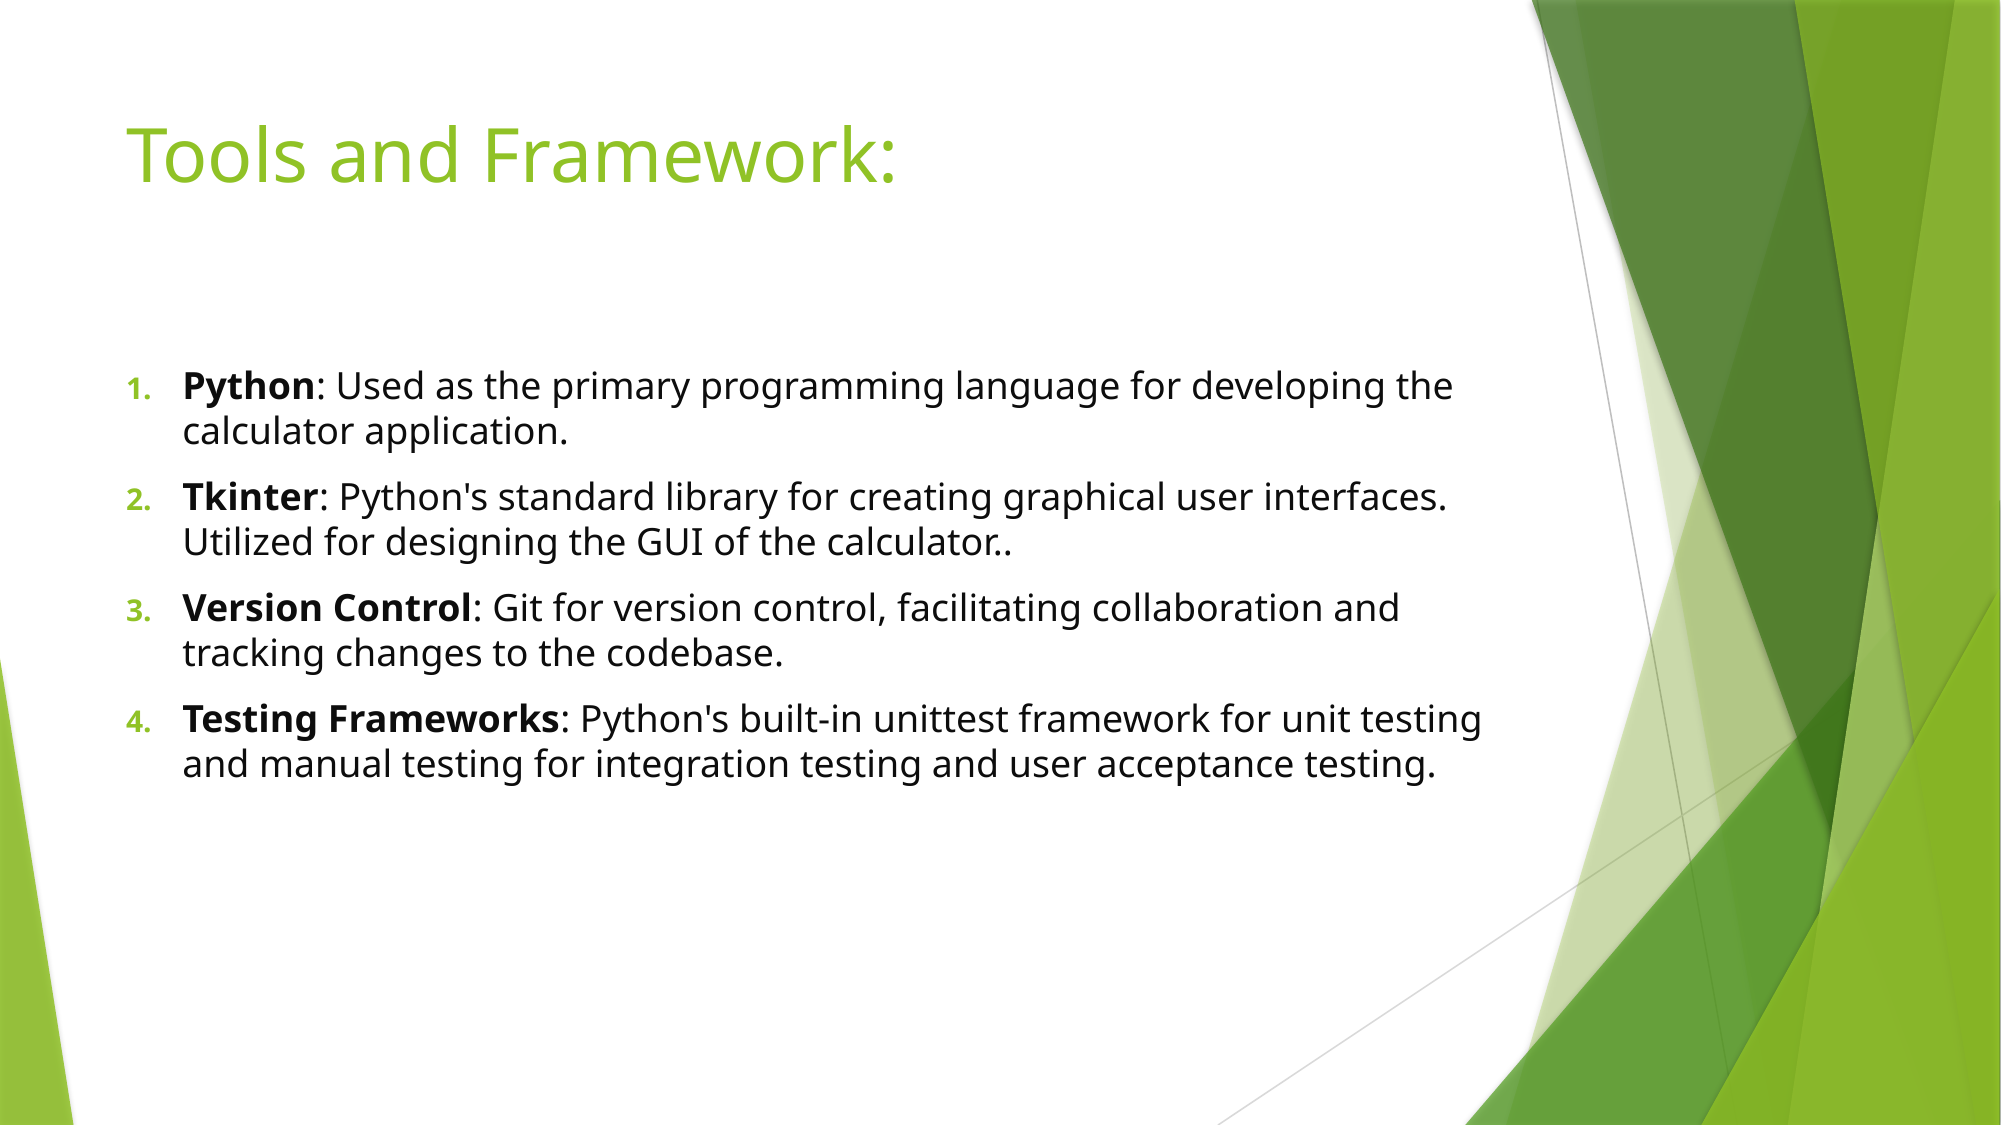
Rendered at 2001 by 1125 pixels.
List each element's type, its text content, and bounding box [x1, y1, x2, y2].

list Python: Used as the primary programming language for developing the calculator application. Tkinter: Python's standard library for creating graphical user interfaces. Utilized for designing the GUI of the calculator.. Version Control: Git for version control, facilitating collaboration and tracking changes to the codebase. Testing Frameworks: Python's built-in unittest framework for unit testing and manual testing for integration testing and user acceptance testing. [111, 354, 1522, 992]
title Tools and Framework: [111, 99, 1522, 317]
